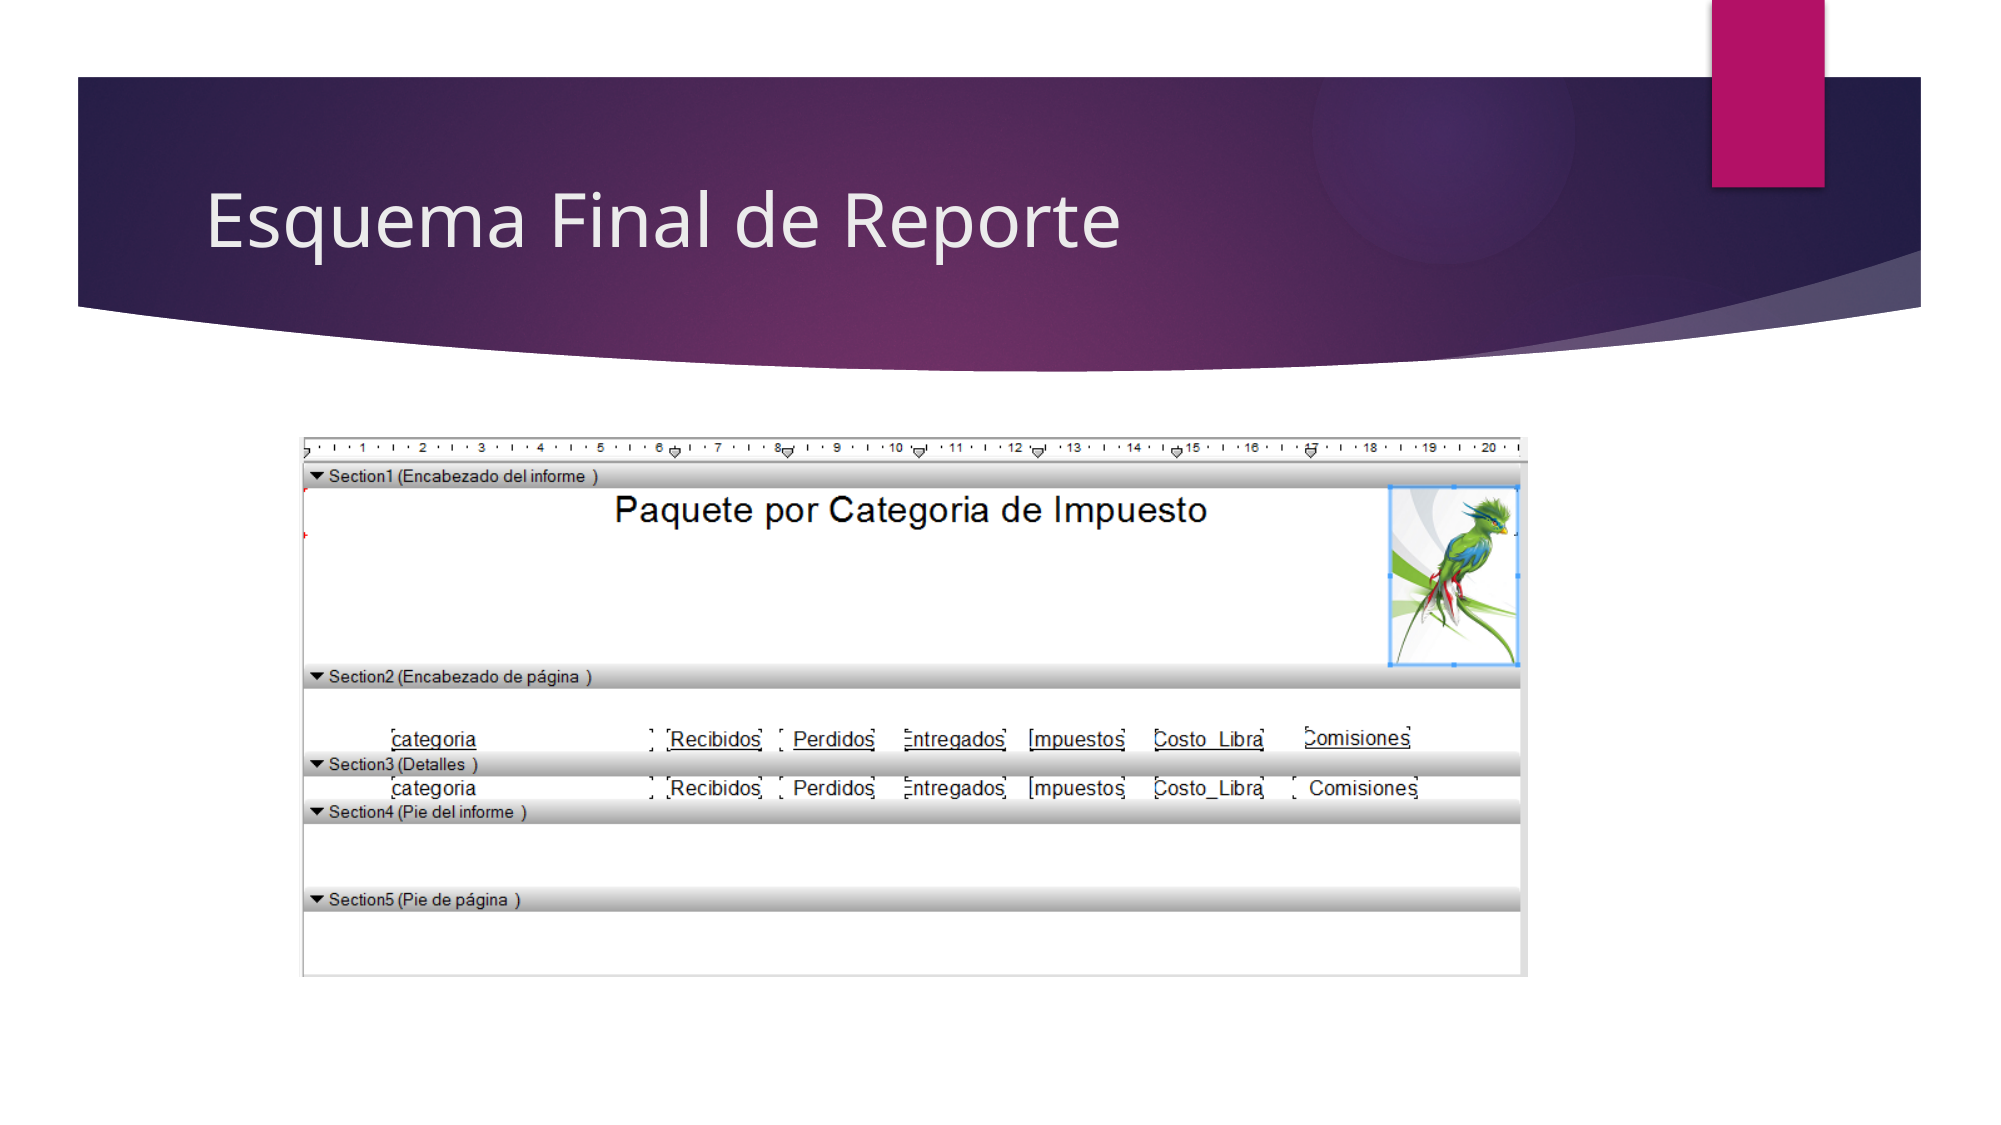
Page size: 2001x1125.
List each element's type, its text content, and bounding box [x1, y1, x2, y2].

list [299, 437, 1528, 977]
title Esquema Final de Reporte [189, 159, 1627, 276]
